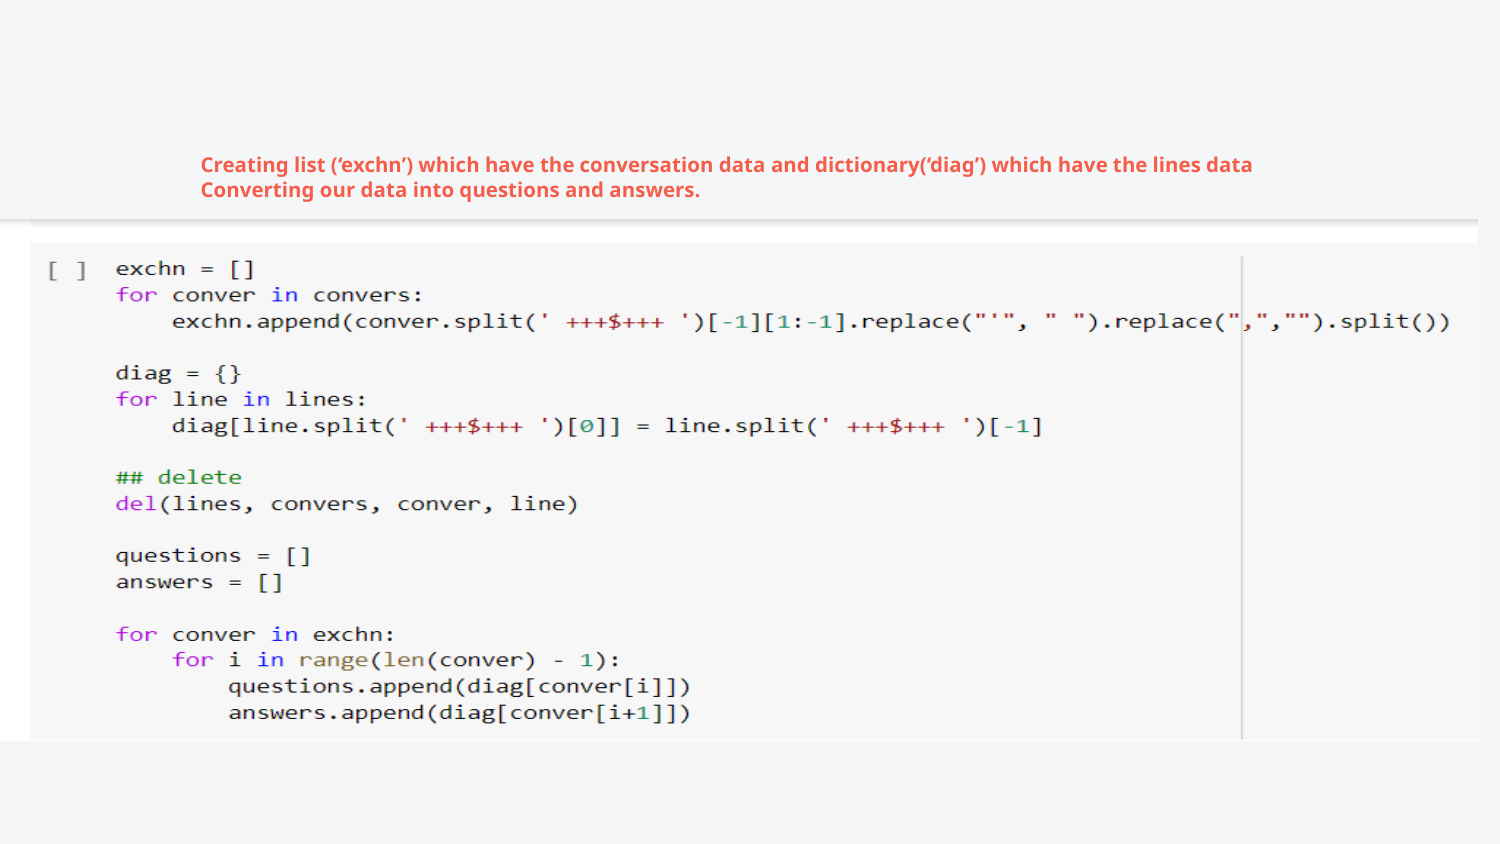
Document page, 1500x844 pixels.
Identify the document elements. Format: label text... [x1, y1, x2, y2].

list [0, 219, 1479, 741]
title Creating list (‘exchn’) which have the conversation data and dictionary(‘diag’) which have the lines data Converting our data into questions and answers. [185, 120, 1315, 217]
